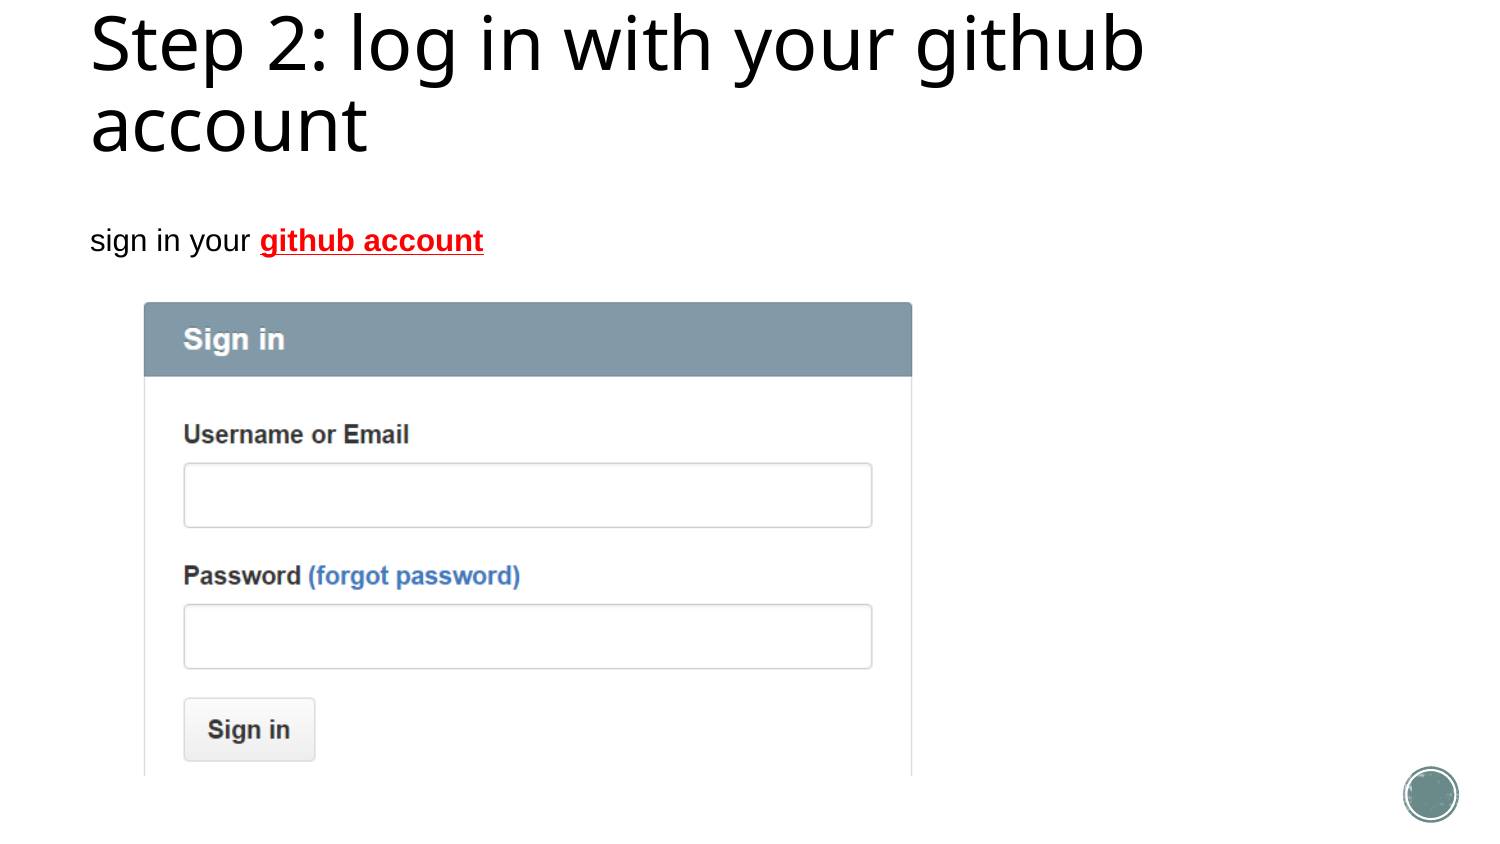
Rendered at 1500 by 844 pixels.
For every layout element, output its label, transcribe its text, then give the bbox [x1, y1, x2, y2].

picture [121, 292, 929, 776]
list sign in your github account [75, 209, 1425, 806]
title Step 2: log in with your github account [75, 16, 1276, 183]
